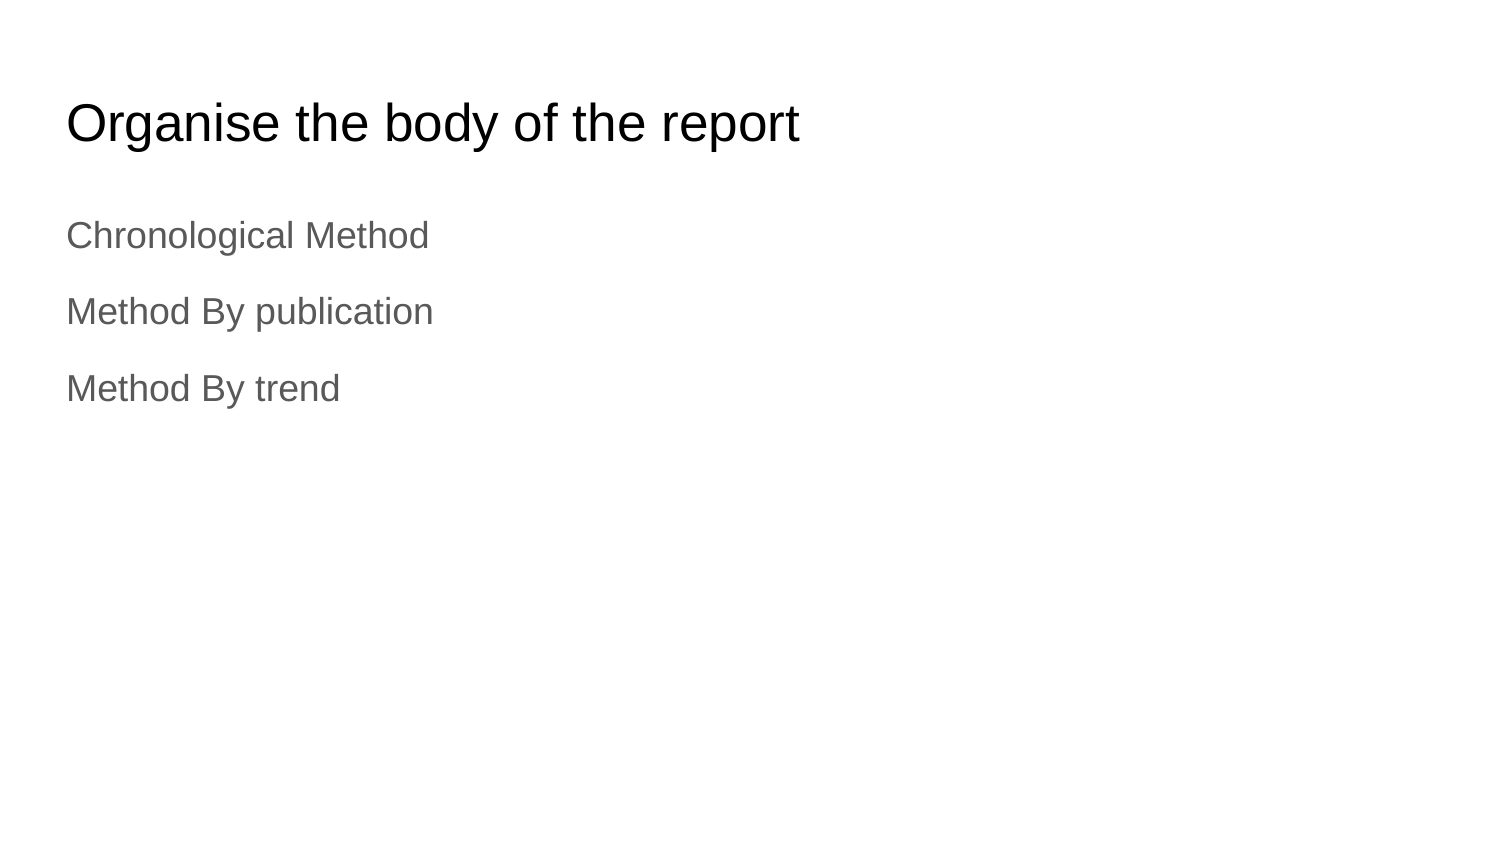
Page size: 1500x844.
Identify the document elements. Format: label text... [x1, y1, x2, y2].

list Chronological Method Method By publication Method By trend [51, 189, 1449, 750]
title Organise the body of the report [51, 72, 1449, 167]
